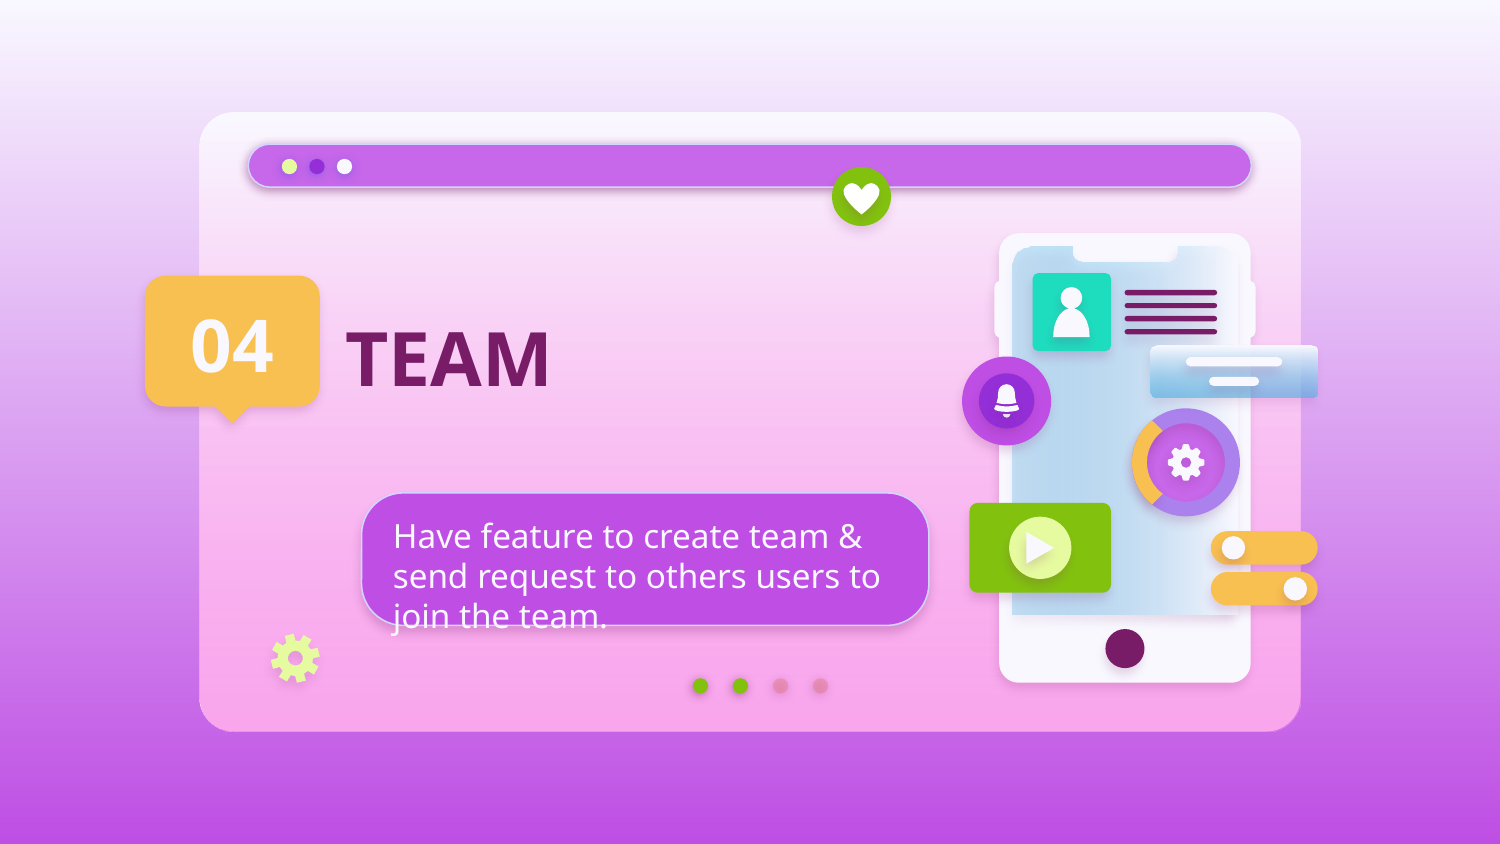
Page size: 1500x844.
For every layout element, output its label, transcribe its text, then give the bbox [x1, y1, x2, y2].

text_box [961, 232, 1318, 684]
text_box [144, 275, 320, 424]
title 04 [152, 284, 312, 402]
text_box [270, 633, 320, 683]
title TEAM [330, 244, 956, 469]
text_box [828, 166, 895, 227]
text_box [361, 492, 929, 616]
subtitle Have feature to create team & send request to others users to join the team. [377, 516, 915, 634]
